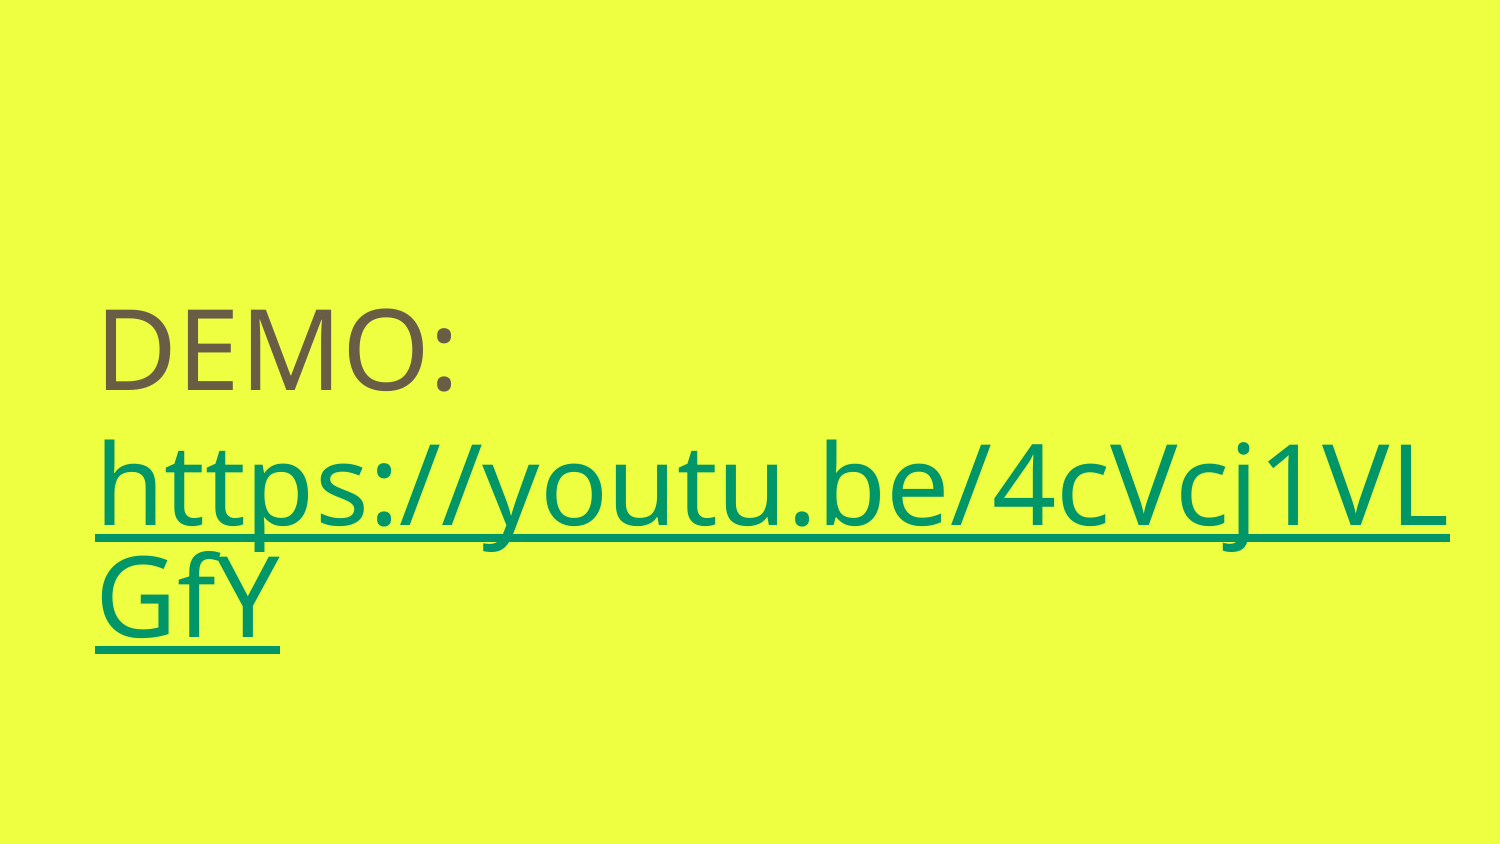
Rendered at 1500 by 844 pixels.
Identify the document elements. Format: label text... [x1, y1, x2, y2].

title DEMO: https://youtu.be/4cVcj1VLGfY [80, 86, 1487, 758]
